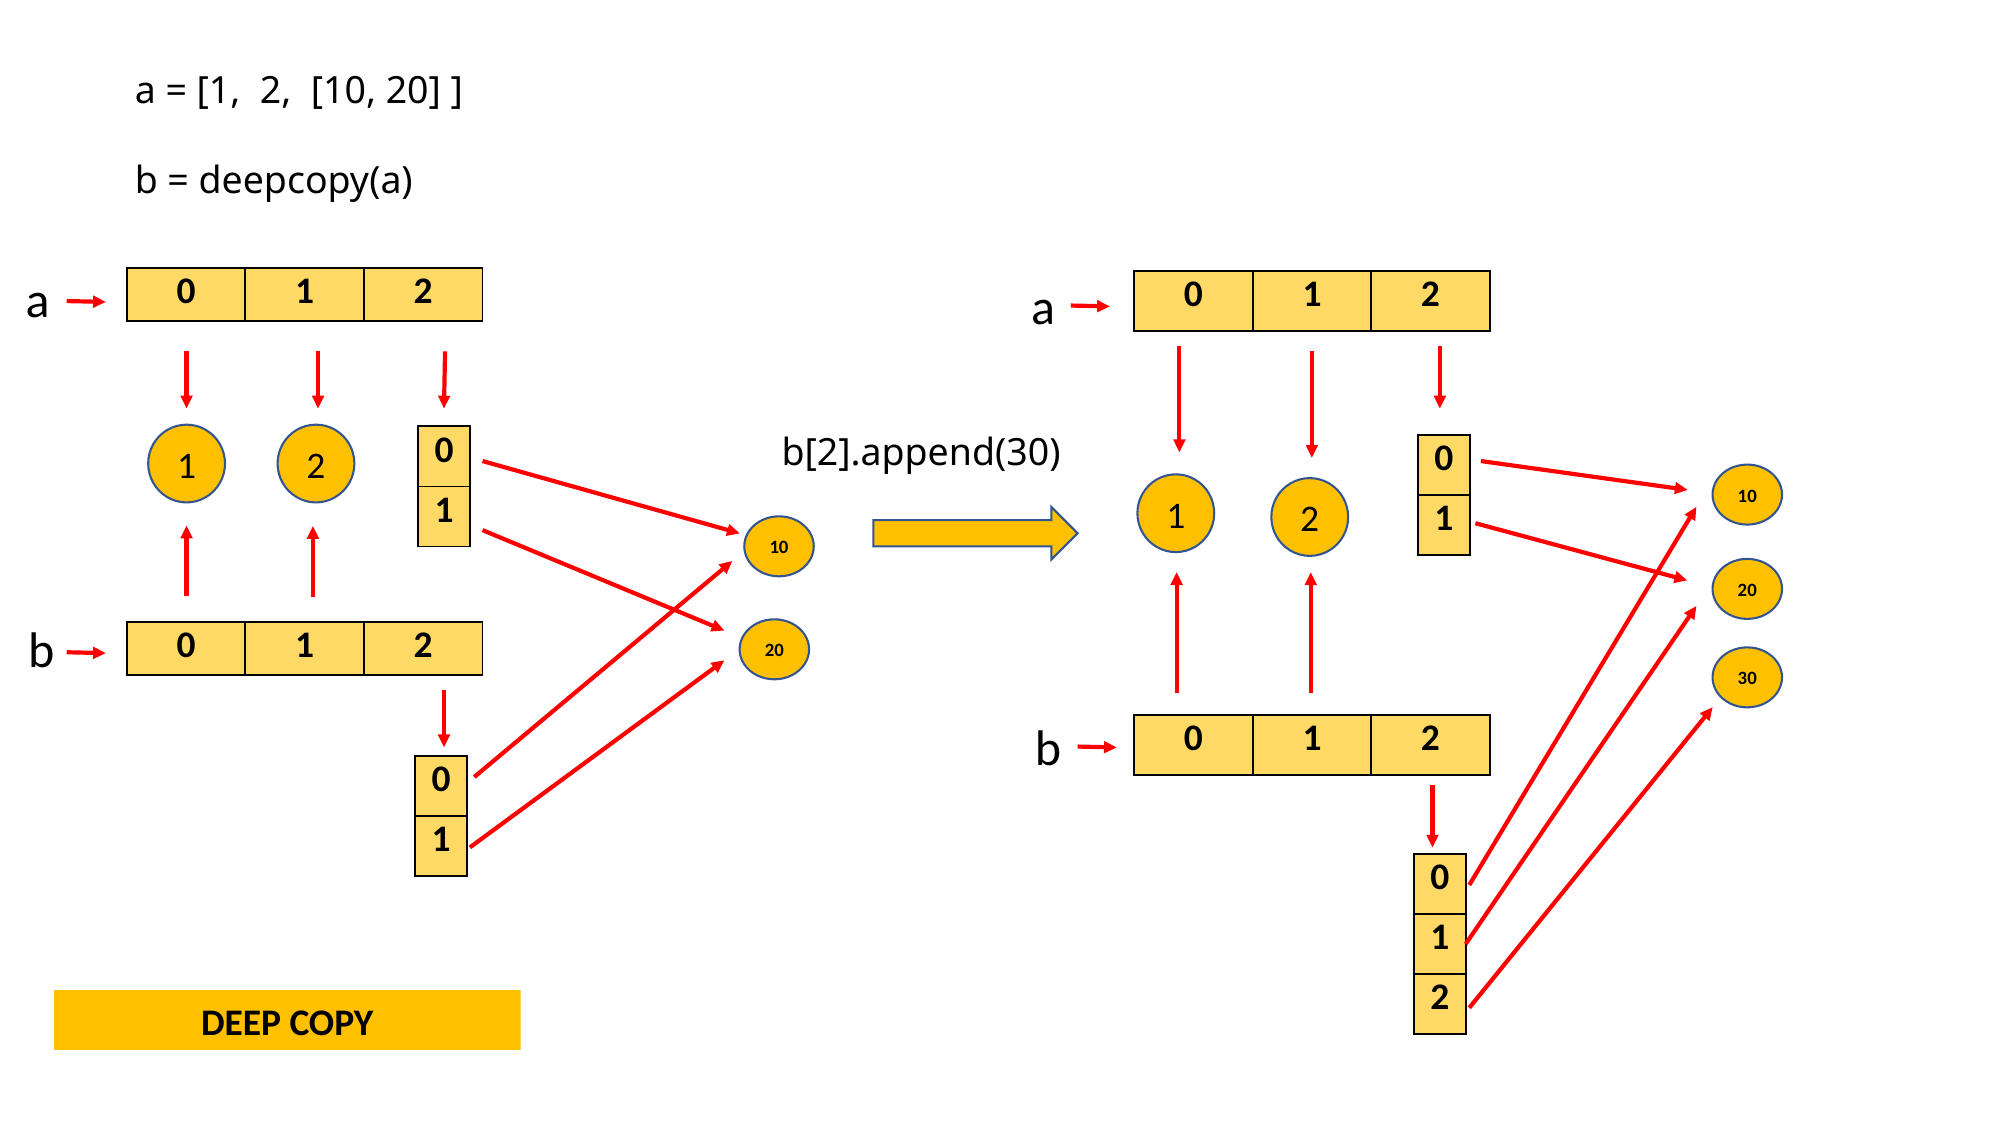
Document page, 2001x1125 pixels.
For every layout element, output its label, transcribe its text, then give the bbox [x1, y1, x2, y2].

table_cell 2 [1415, 975, 1465, 1033]
text_box 30 [1711, 646, 1784, 709]
text_box DEEP COPY [53, 990, 521, 1050]
table_header 0 [1135, 716, 1252, 774]
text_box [1469, 507, 1697, 606]
table_cell 1 [1415, 915, 1465, 973]
table_header 0 [128, 623, 244, 674]
text_box 10 [743, 515, 815, 578]
text_box 1 [147, 423, 227, 504]
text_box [469, 660, 725, 848]
table_header 1 [246, 269, 363, 320]
table_header 2 [1372, 272, 1489, 330]
table_header 0 [1419, 436, 1469, 494]
table_cell 1 [419, 487, 469, 546]
table_header 2 [1372, 716, 1465, 774]
text_box 1 [1136, 481, 1216, 554]
text_box [872, 504, 1080, 563]
text_box 10 [1711, 463, 1784, 526]
table_header 0 [1135, 272, 1252, 330]
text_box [1469, 707, 1713, 1008]
table_header 1 [246, 623, 363, 674]
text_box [482, 461, 740, 534]
text_box 20 [738, 618, 811, 681]
text_box b [0, 609, 85, 685]
text_box a = [1, 2, [10, 20] ] b = deepcopy(a) [119, 58, 670, 209]
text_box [482, 530, 725, 561]
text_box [474, 561, 733, 778]
text_box a [999, 267, 1086, 343]
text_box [1465, 606, 1697, 944]
table_header 0 [419, 427, 469, 486]
text_box a [0, 260, 81, 336]
text_box 20 [1711, 557, 1784, 620]
text_box b[2].append(30) [766, 420, 1219, 481]
table_header 2 [365, 269, 482, 320]
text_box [1480, 461, 1688, 490]
table_header 2 [365, 623, 474, 674]
table_cell 1 [416, 817, 466, 875]
table_header 1 [1254, 716, 1370, 774]
table_header 0 [416, 757, 466, 815]
table_header 0 [1415, 855, 1465, 913]
table_header 0 [128, 269, 244, 320]
table_cell 1 [1419, 496, 1469, 554]
text_box b [1004, 707, 1091, 783]
text_box 2 [1270, 477, 1350, 557]
text_box 2 [276, 423, 356, 504]
table_header 1 [1254, 272, 1370, 330]
